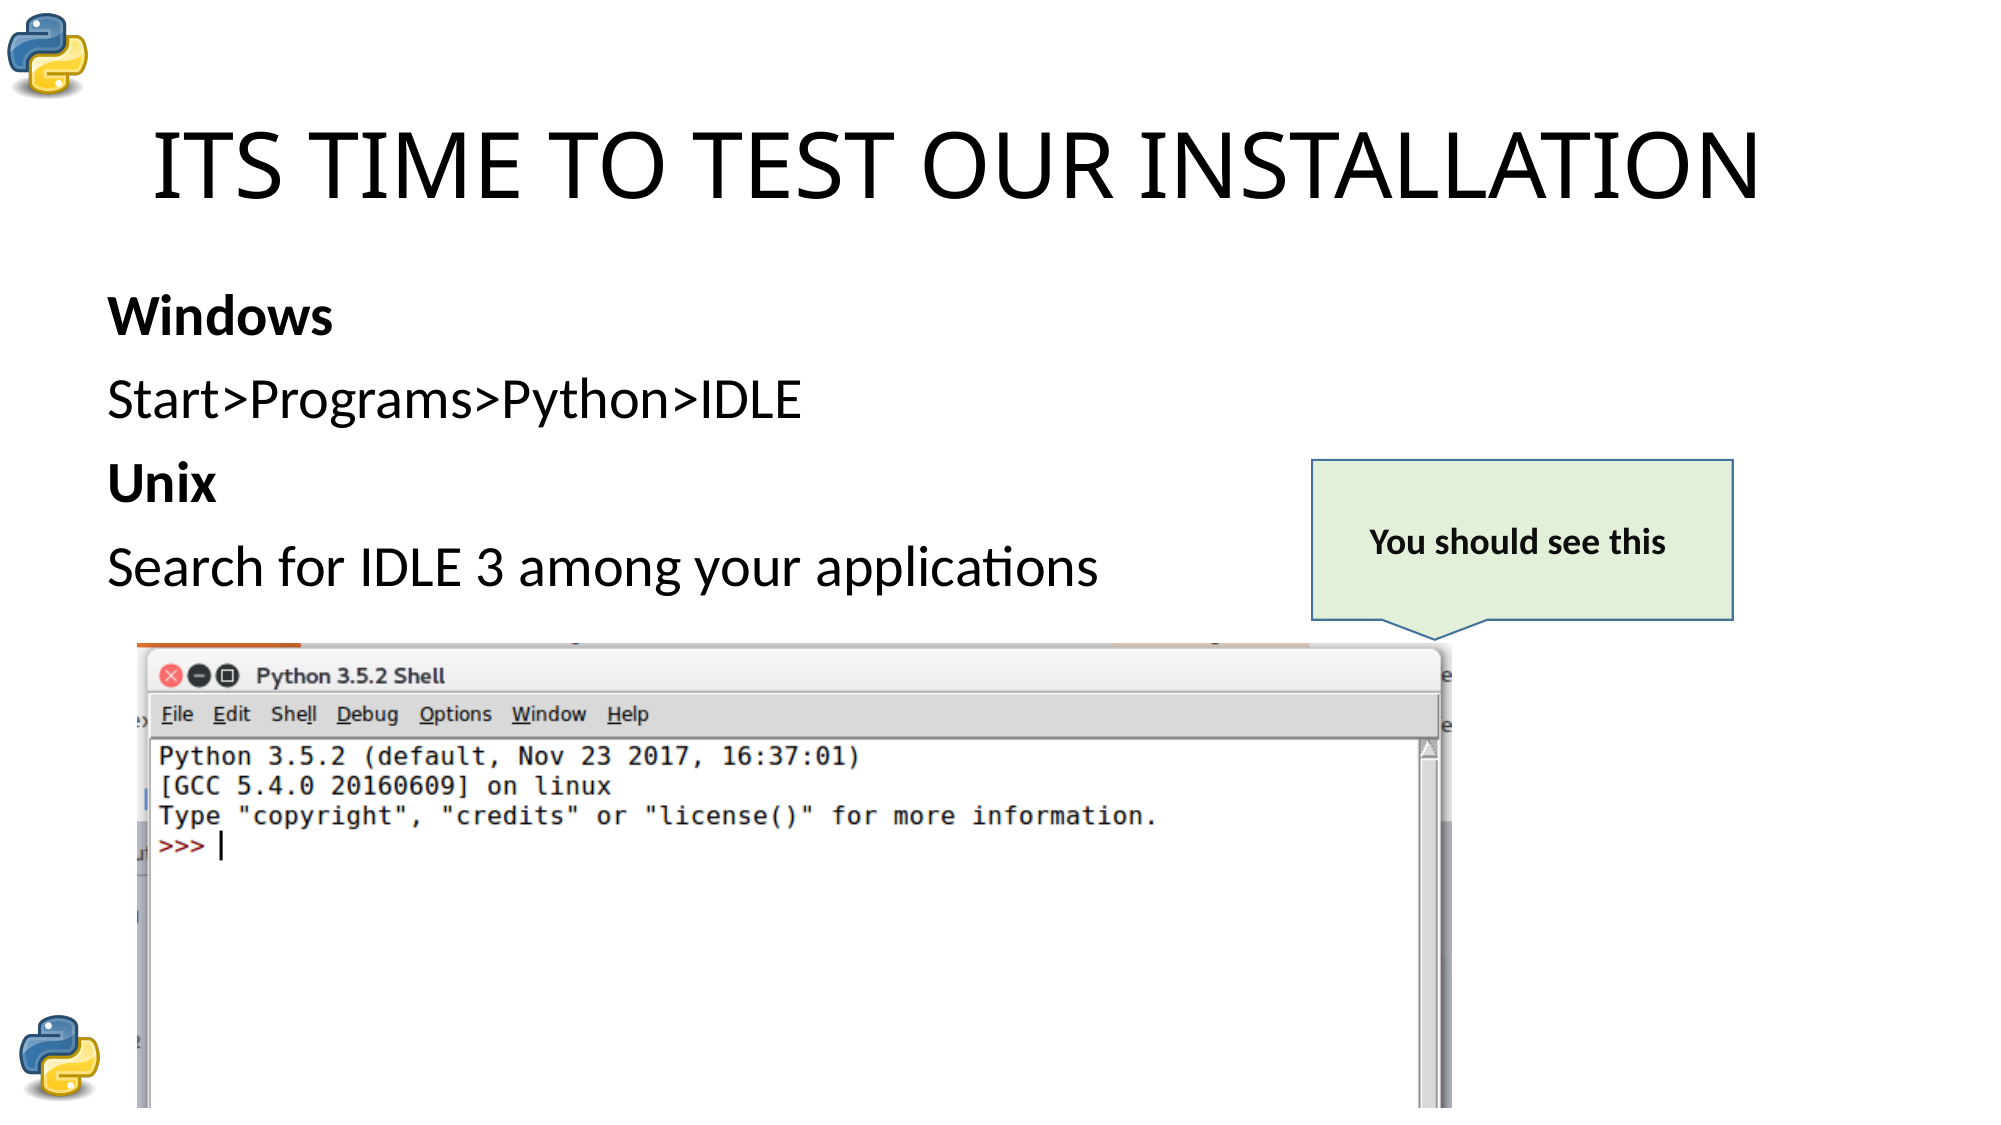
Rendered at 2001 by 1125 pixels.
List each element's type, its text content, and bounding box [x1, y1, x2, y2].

text_box You should see this [1311, 458, 1734, 641]
list Windows Start>Programs>Python>IDLE Unix Search for IDLE 3 among your applications [92, 277, 1818, 992]
picture [2, 11, 93, 102]
picture [14, 1013, 105, 1104]
title ITS TIME TO TEST OUR INSTALLATION [137, 59, 1863, 278]
picture [137, 643, 1452, 1108]
